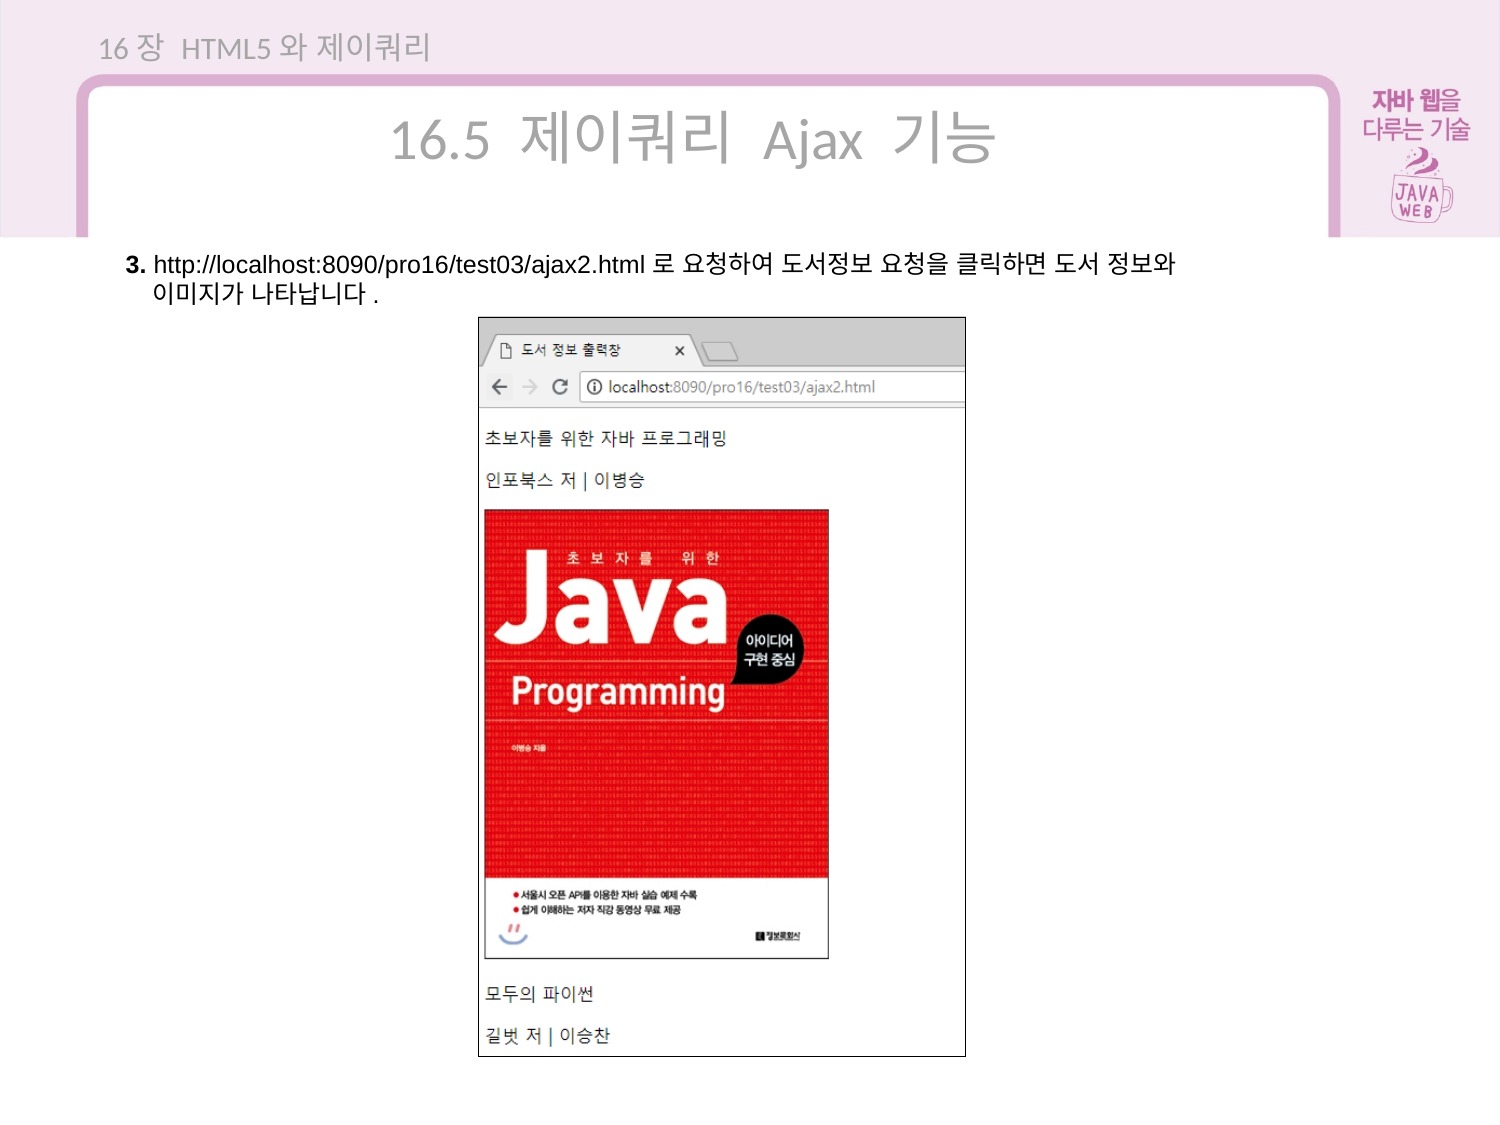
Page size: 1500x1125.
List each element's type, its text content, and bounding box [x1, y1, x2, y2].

text_box 16장 HTML5와 제이쿼리 [82, 0, 1133, 74]
text_box 16.5 제이쿼리 Ajax 기능 [168, 93, 1219, 179]
picture [0, 0, 1500, 1125]
text_box 3. http://localhost:8090/pro16/test03/ajax2.html로 요청하여 도서정보 요청을 클릭하면 도서 정보와 이미지가 나타납니다. [110, 241, 1334, 316]
